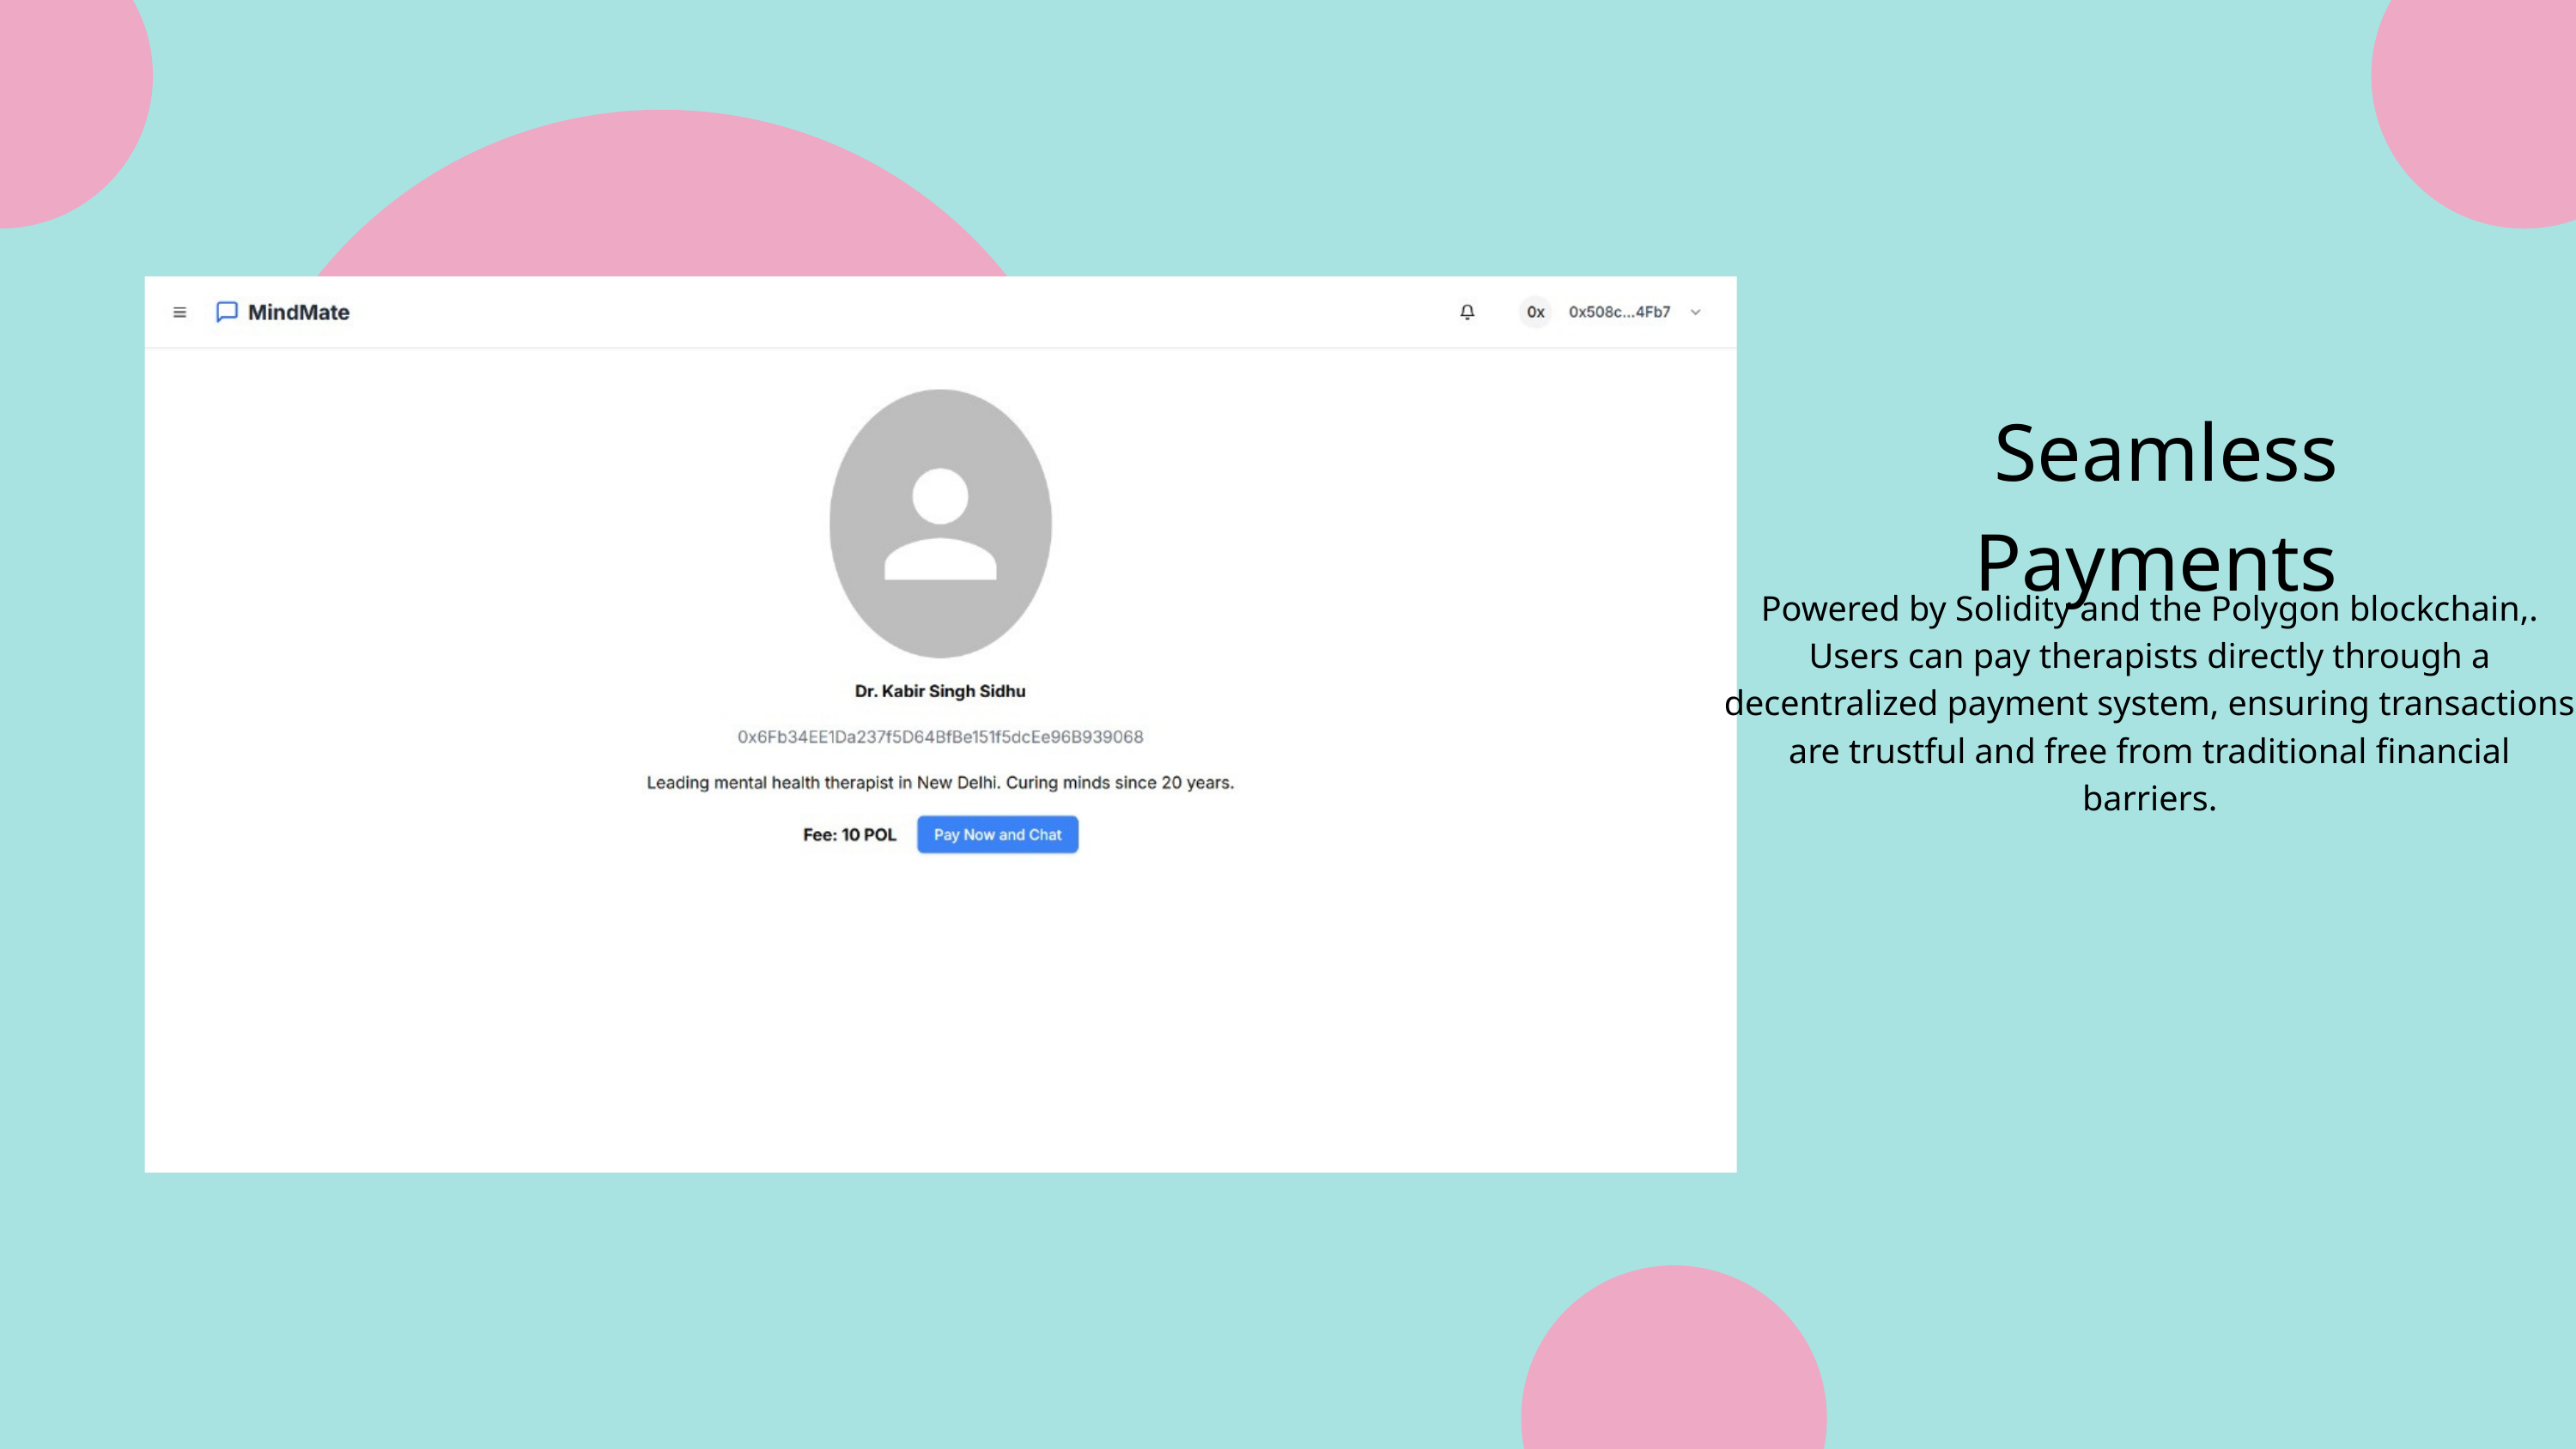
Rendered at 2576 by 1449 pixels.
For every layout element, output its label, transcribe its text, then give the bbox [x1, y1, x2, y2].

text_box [0, 0, 154, 229]
text_box Seamless Payments [1851, 387, 2481, 579]
text_box Powered by Solidity and the Polygon blockchain,. Users can pay therapists directly through a decentralized payment system, ensuring transactions are trustful and free from traditional financial barriers. [1723, 579, 2576, 818]
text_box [1521, 1264, 1827, 1449]
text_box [222, 109, 1103, 991]
text_box [144, 276, 1737, 1173]
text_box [2371, 0, 2576, 229]
